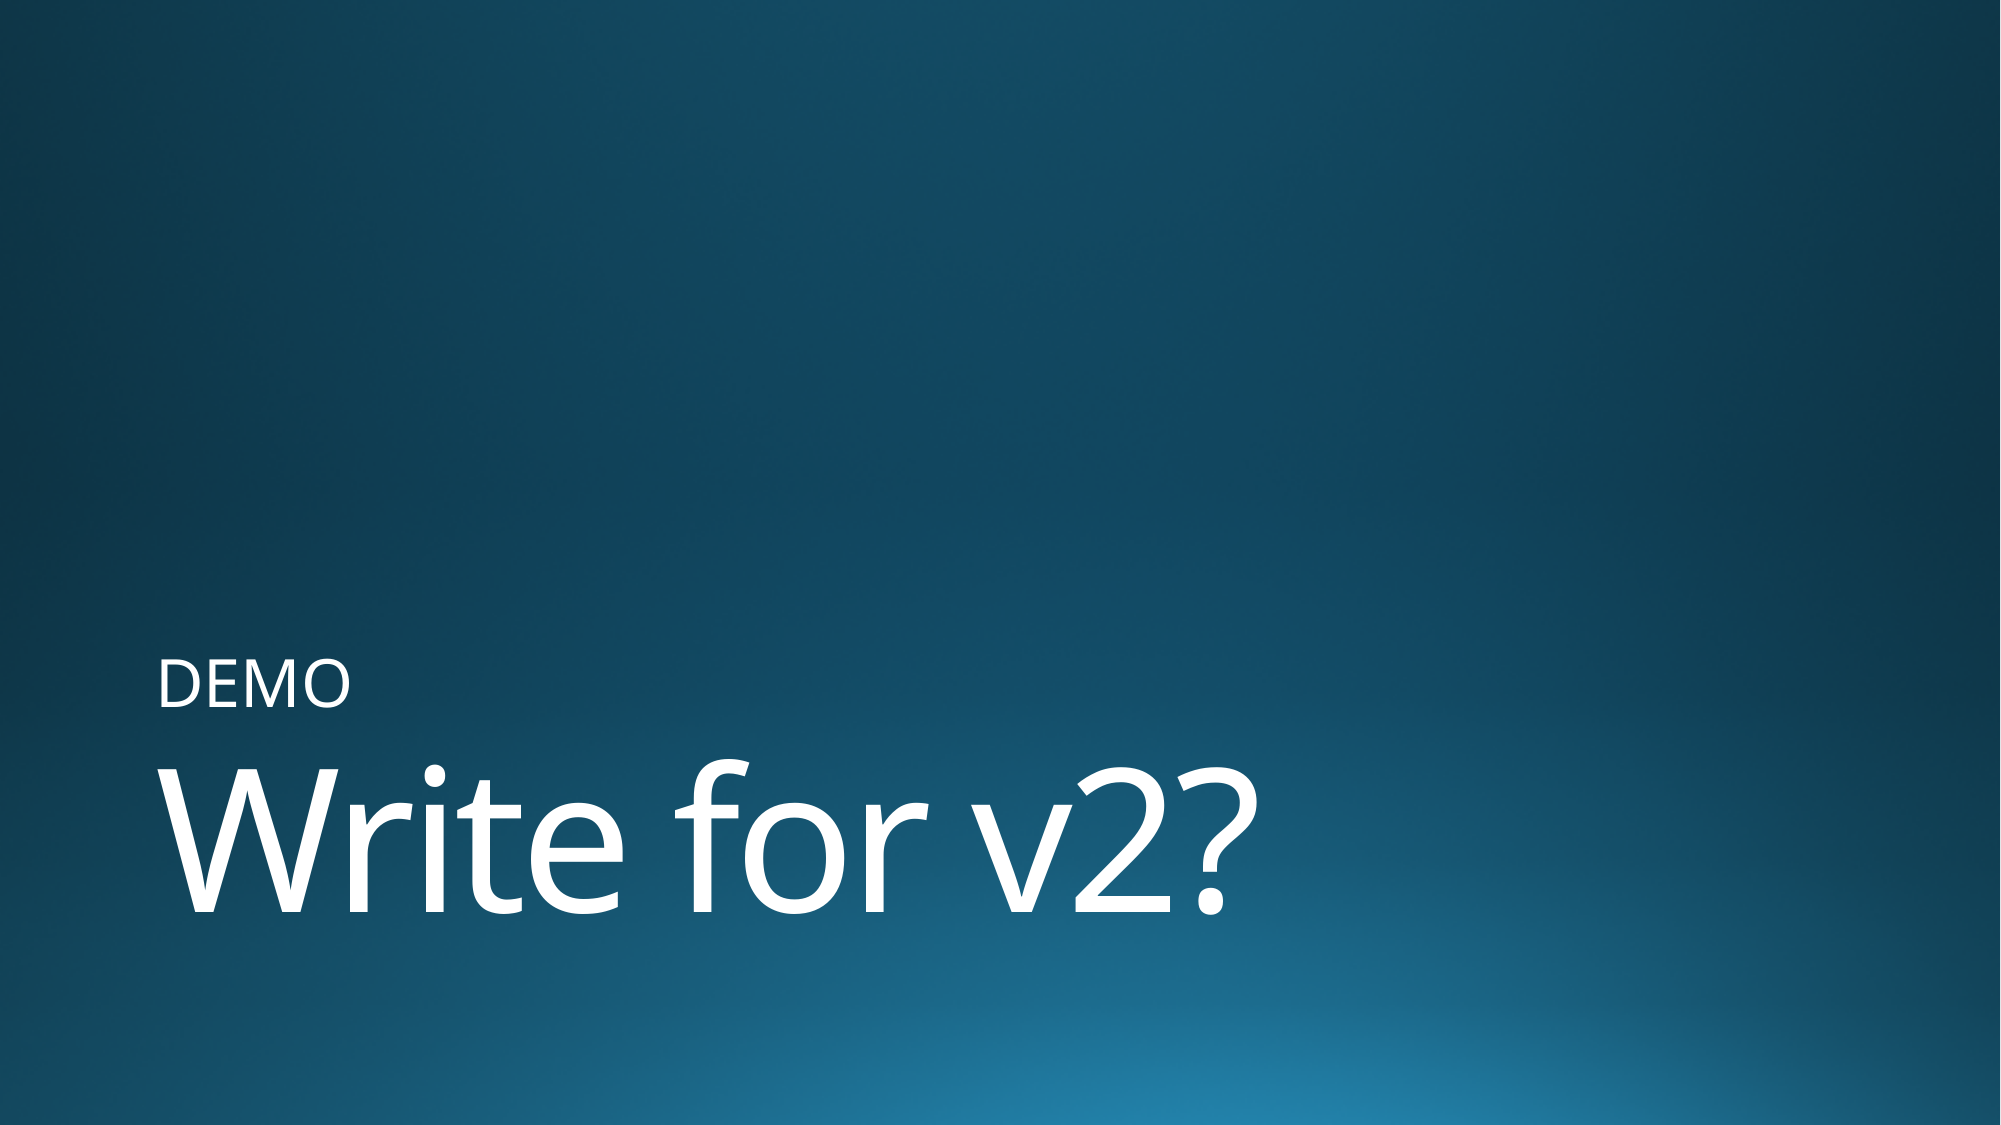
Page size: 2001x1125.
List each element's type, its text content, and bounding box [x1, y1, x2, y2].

title Write for v2? [140, 732, 1641, 1002]
picture [0, 0, 2001, 1125]
subtitle DEMO [140, 605, 1641, 730]
